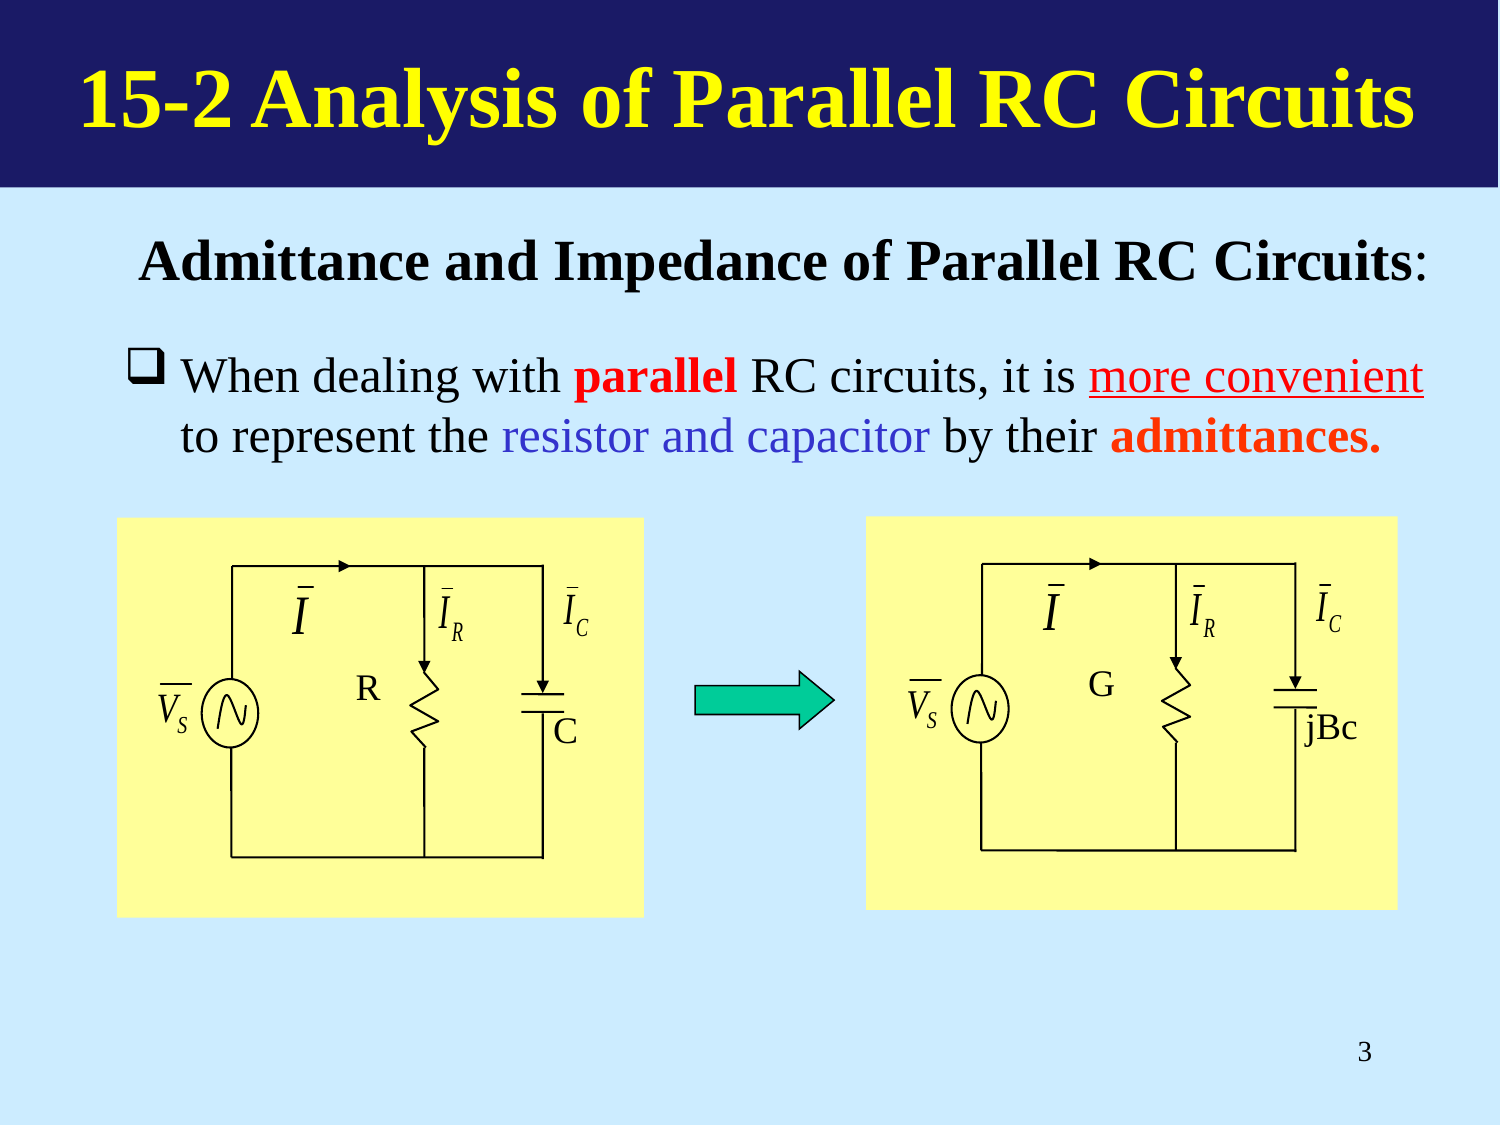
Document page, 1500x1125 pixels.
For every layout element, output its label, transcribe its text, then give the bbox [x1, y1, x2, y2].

text_box 15-2 Analysis of Parallel RC Circuits [0, 0, 1498, 188]
text_box Admittance and Impedance of Parallel RC Circuits: [123, 214, 1445, 300]
text_box [695, 671, 835, 729]
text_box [116, 517, 646, 918]
slide_number 3 [1074, 1025, 1388, 1100]
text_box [865, 516, 1399, 911]
text_box When dealing with parallel RC circuits, it is more convenient to represent the resistor and capacitor by their admittances. [109, 335, 1441, 471]
